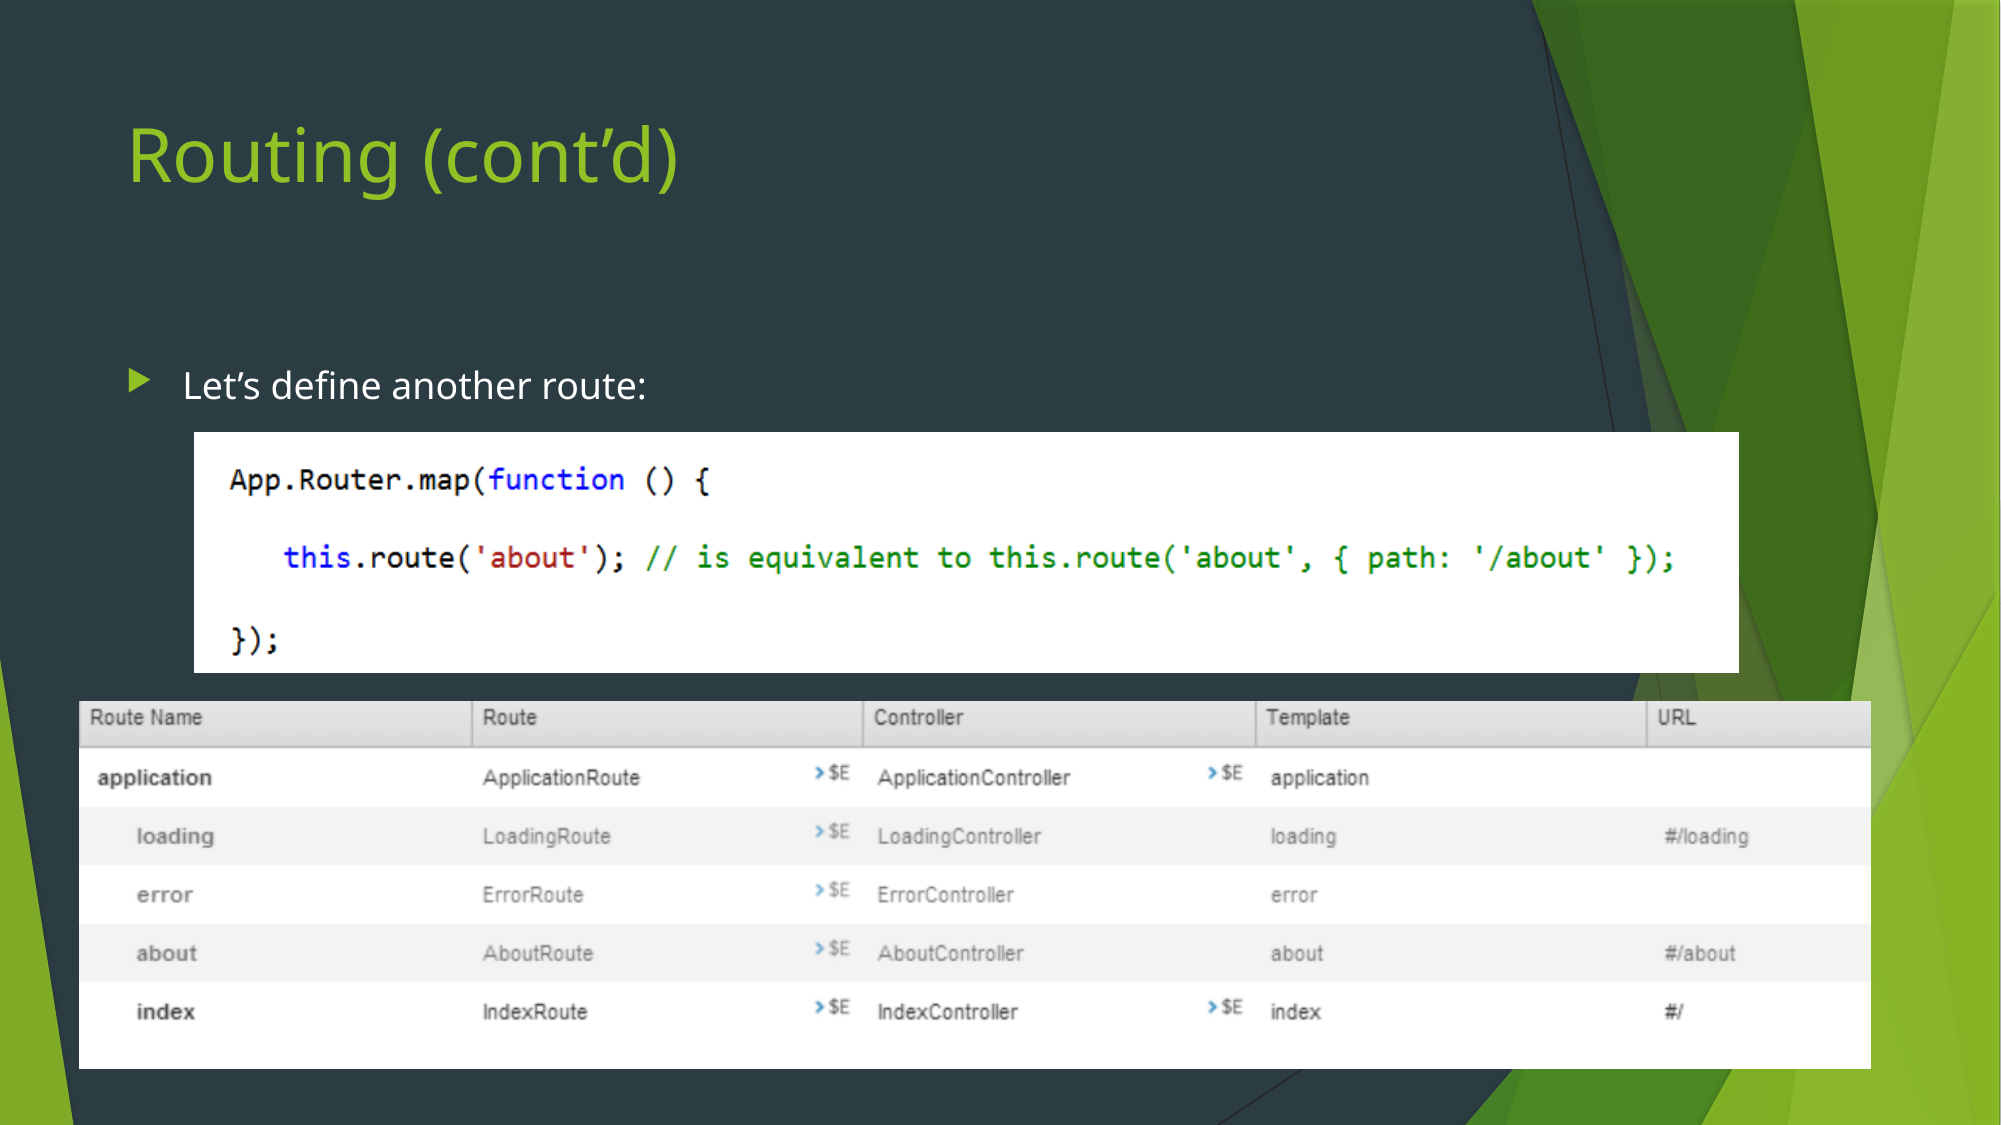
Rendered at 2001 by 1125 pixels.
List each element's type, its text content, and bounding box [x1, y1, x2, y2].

picture [78, 701, 1872, 1070]
list Let’s define another route: [111, 354, 1522, 699]
title Routing (cont’d) [111, 99, 1522, 317]
picture [194, 431, 1740, 674]
